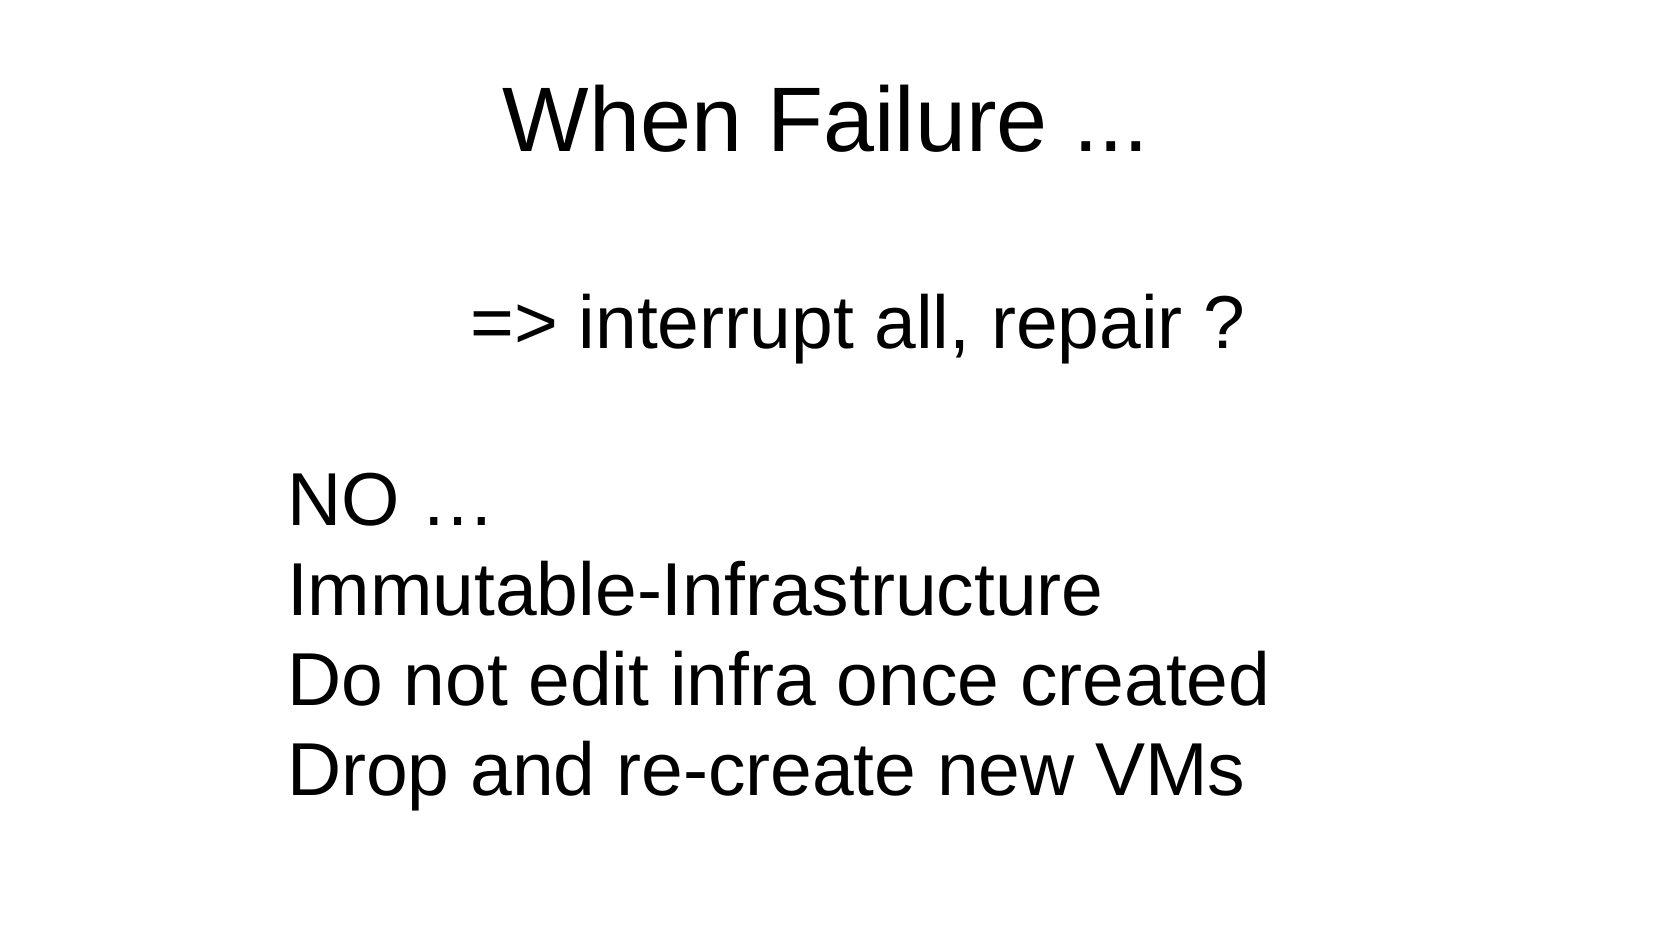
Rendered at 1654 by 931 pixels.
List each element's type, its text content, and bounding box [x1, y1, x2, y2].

text_box NO … Immutable-Infrastructure Do not edit infra once created Drop and re-create new VMs [272, 442, 1286, 818]
title When Failure ... [82, 37, 1571, 193]
text_box => interrupt all, repair ? [455, 265, 1262, 371]
